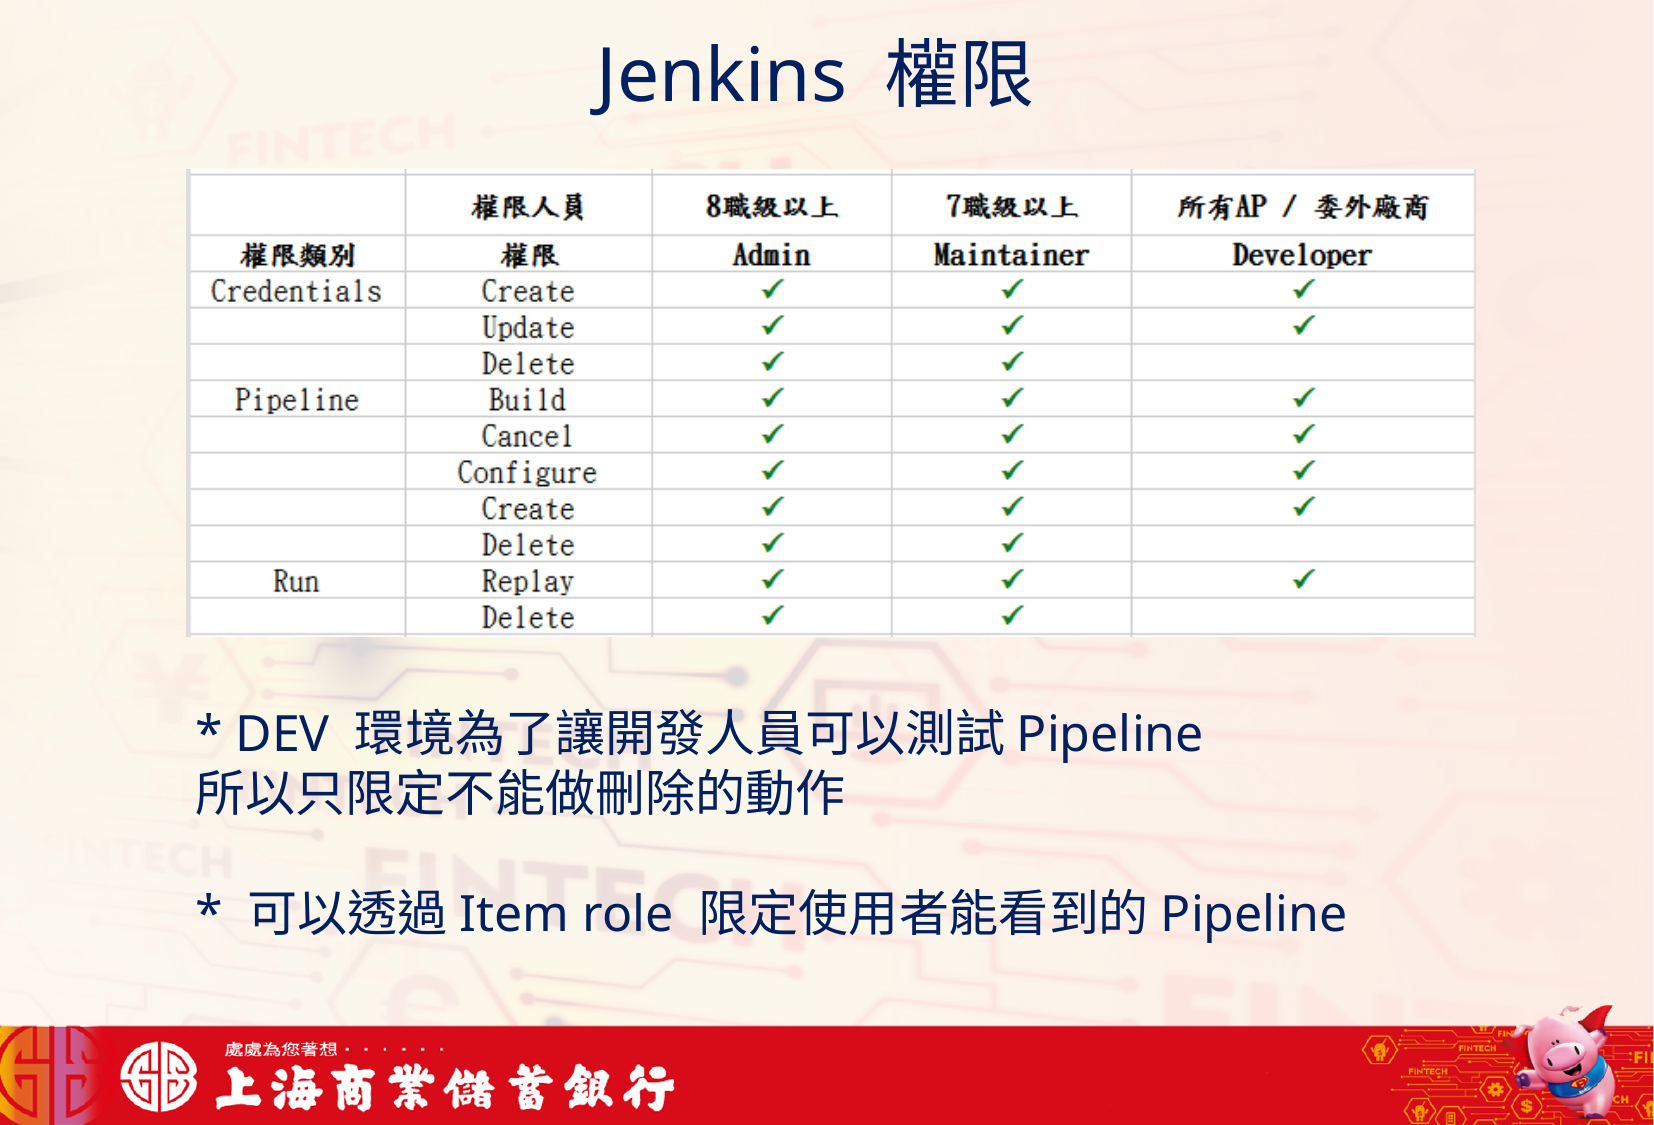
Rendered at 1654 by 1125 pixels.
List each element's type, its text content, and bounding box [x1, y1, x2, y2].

picture [0, 0, 1654, 1125]
title Jenkins 權限 [218, 11, 1413, 131]
text_box * DEV 環境為了讓開發人員可以測試Pipeline 所以只限定不能做刪除的動作 * 可以透過Item role 限定使用者能看到的Pipeline [178, 679, 1542, 964]
